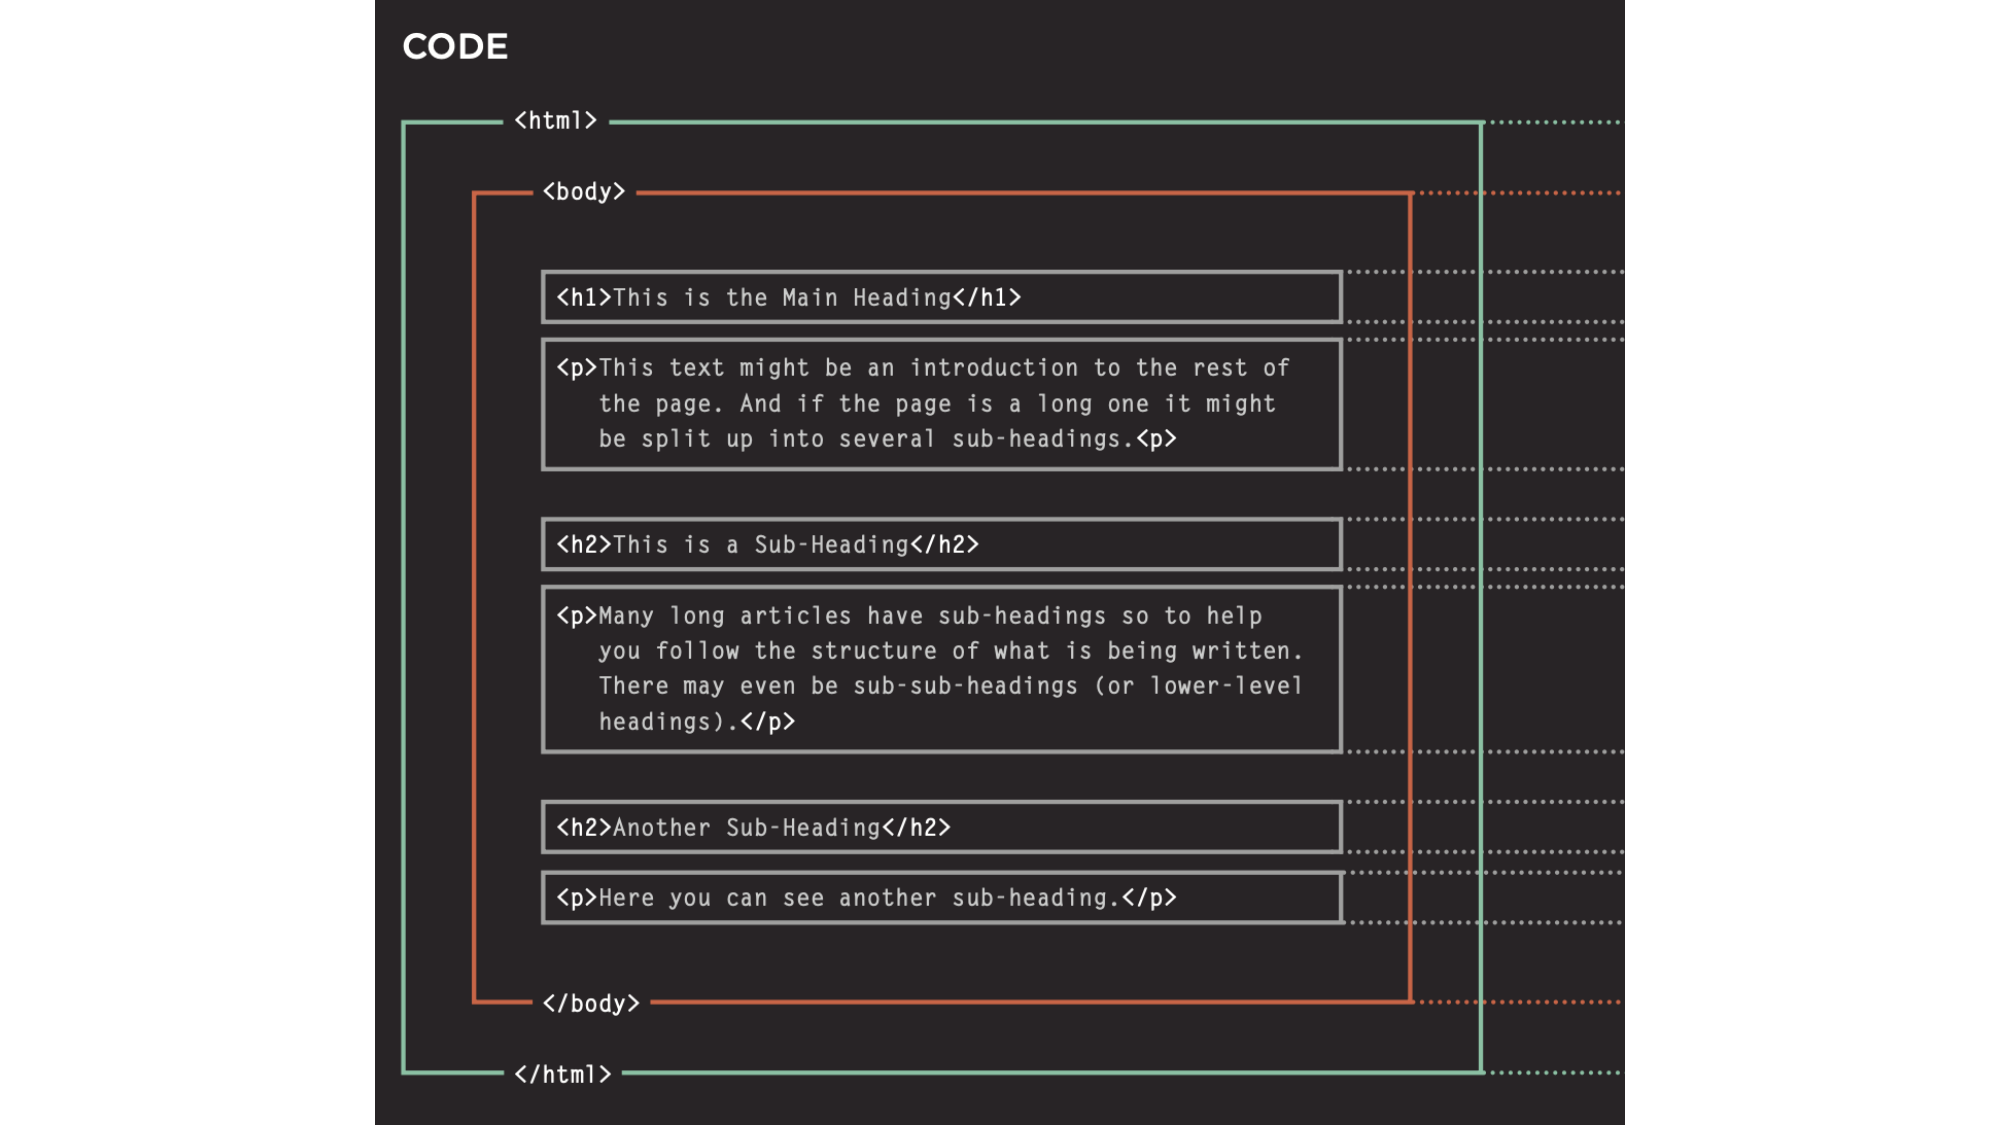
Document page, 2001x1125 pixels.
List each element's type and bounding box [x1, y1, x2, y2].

picture [375, 0, 1625, 1125]
